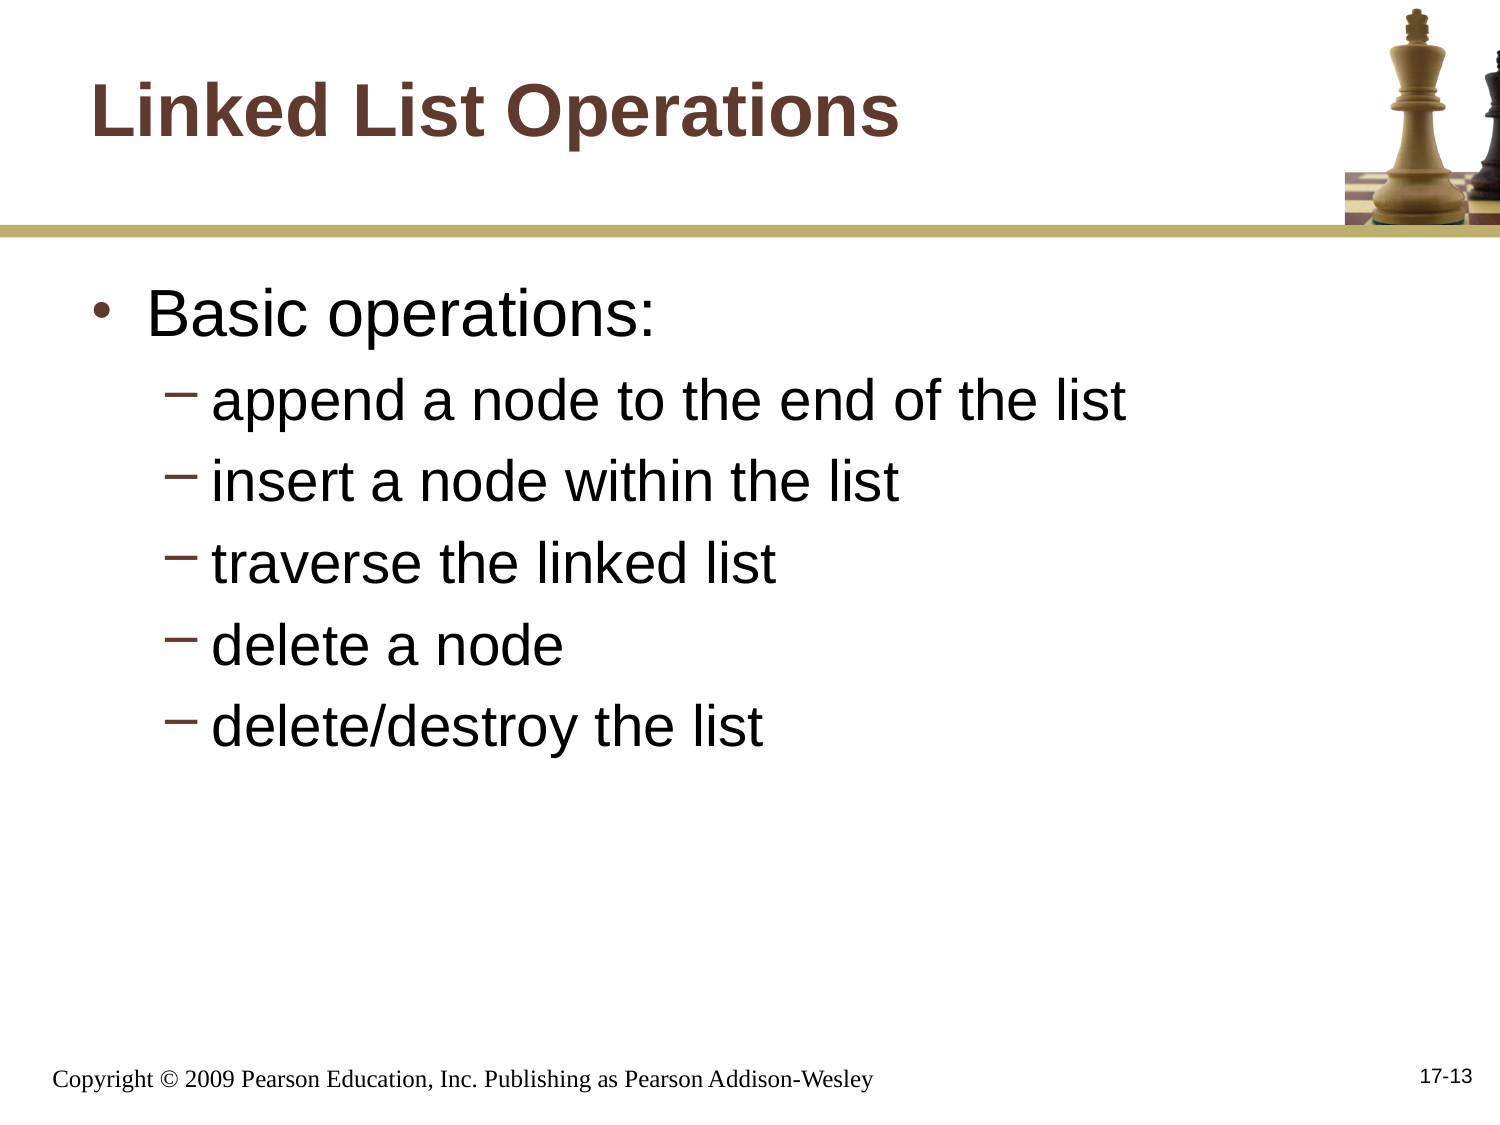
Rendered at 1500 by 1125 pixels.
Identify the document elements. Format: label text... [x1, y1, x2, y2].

slide_number 17-13 [1175, 1037, 1488, 1113]
title Linked List Operations [75, 12, 1325, 200]
list Basic operations: append a node to the end of the list insert a node within the list traverse the linked list delete a node delete/destroy the list [75, 262, 1438, 938]
